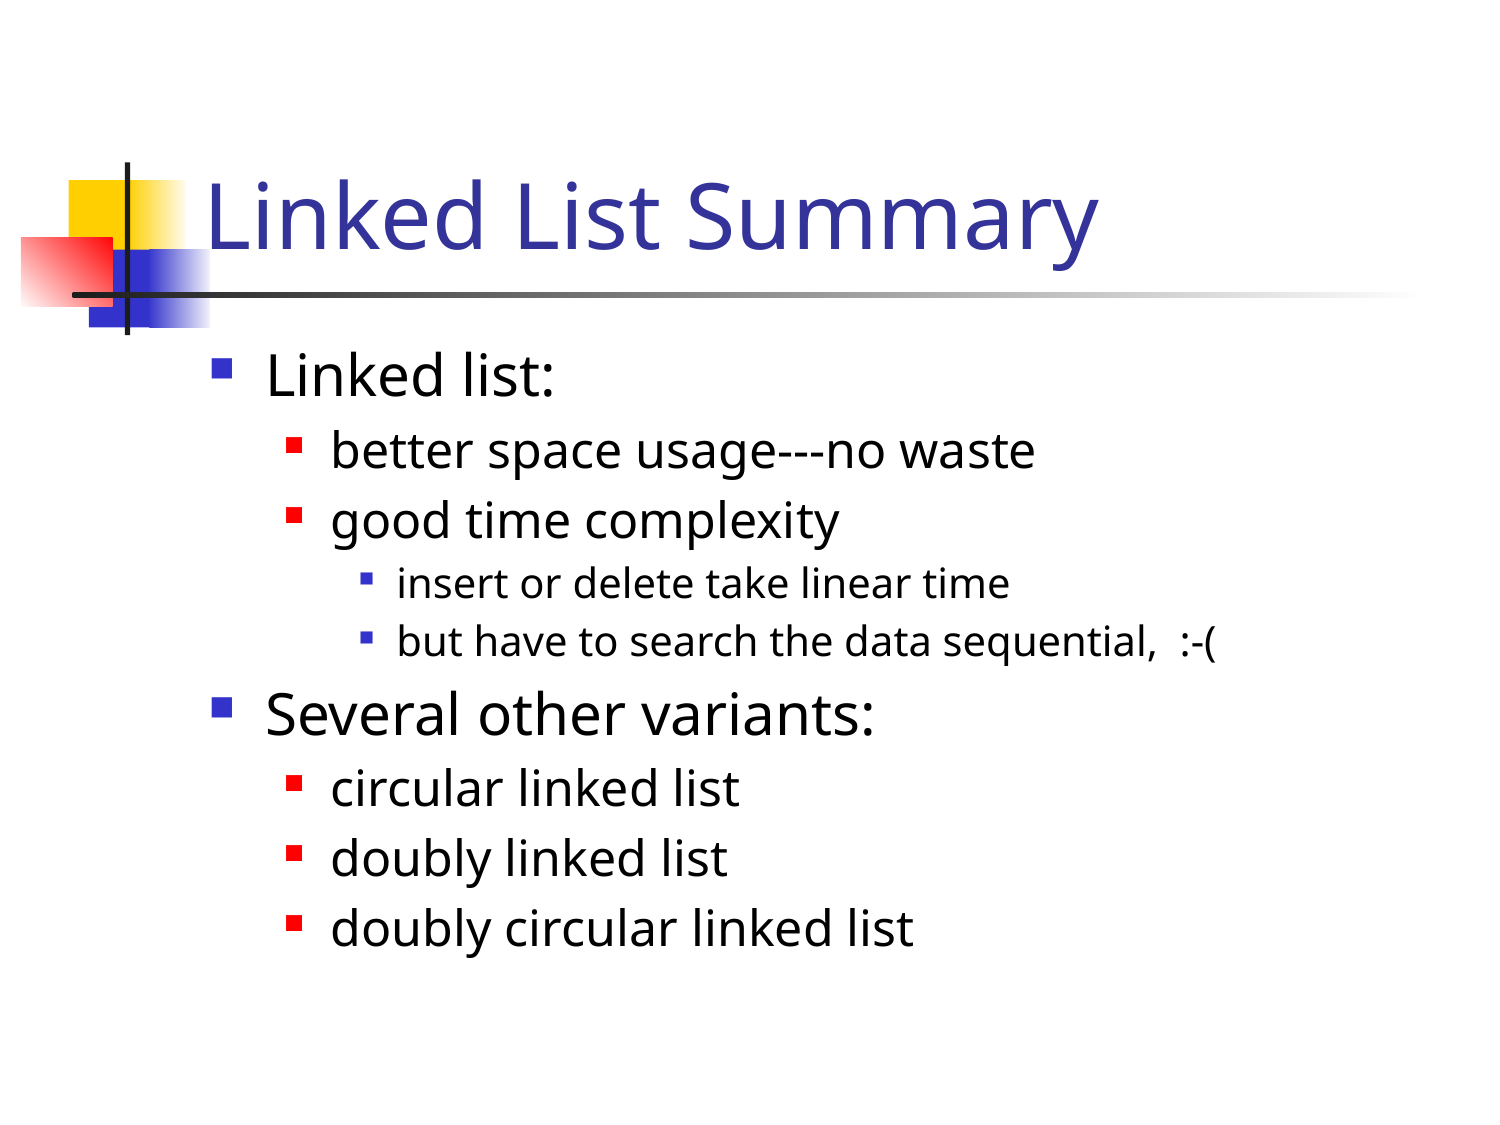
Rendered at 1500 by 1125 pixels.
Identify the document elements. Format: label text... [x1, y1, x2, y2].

list Linked list: better space usage---no waste good time complexity insert or delete take linear time but have to search the data sequential, :-( Several other variants: circular linked list doubly linked list doubly circular linked list [193, 331, 1469, 1006]
title Linked List Summary [188, 35, 1468, 275]
